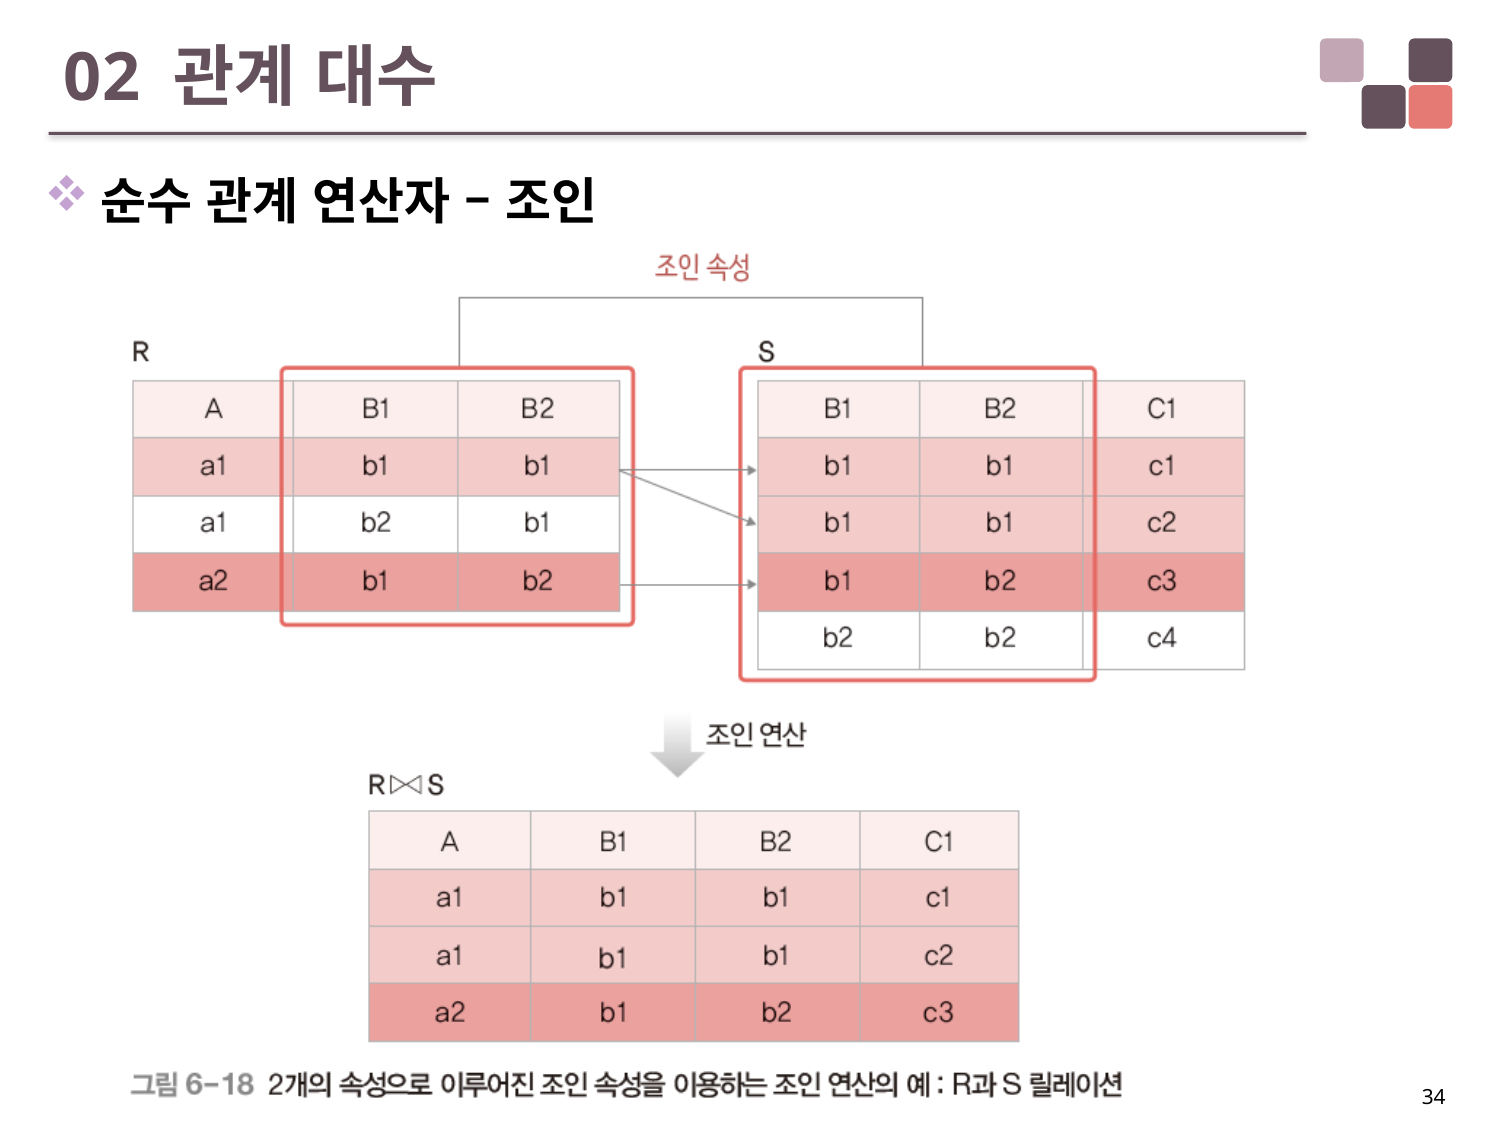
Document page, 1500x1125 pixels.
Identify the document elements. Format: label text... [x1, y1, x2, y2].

text_box 순수 관계 연산자 – 조인 [29, 162, 1459, 1072]
title 02 관계 대수 [48, 25, 1459, 123]
picture [114, 252, 1263, 1108]
